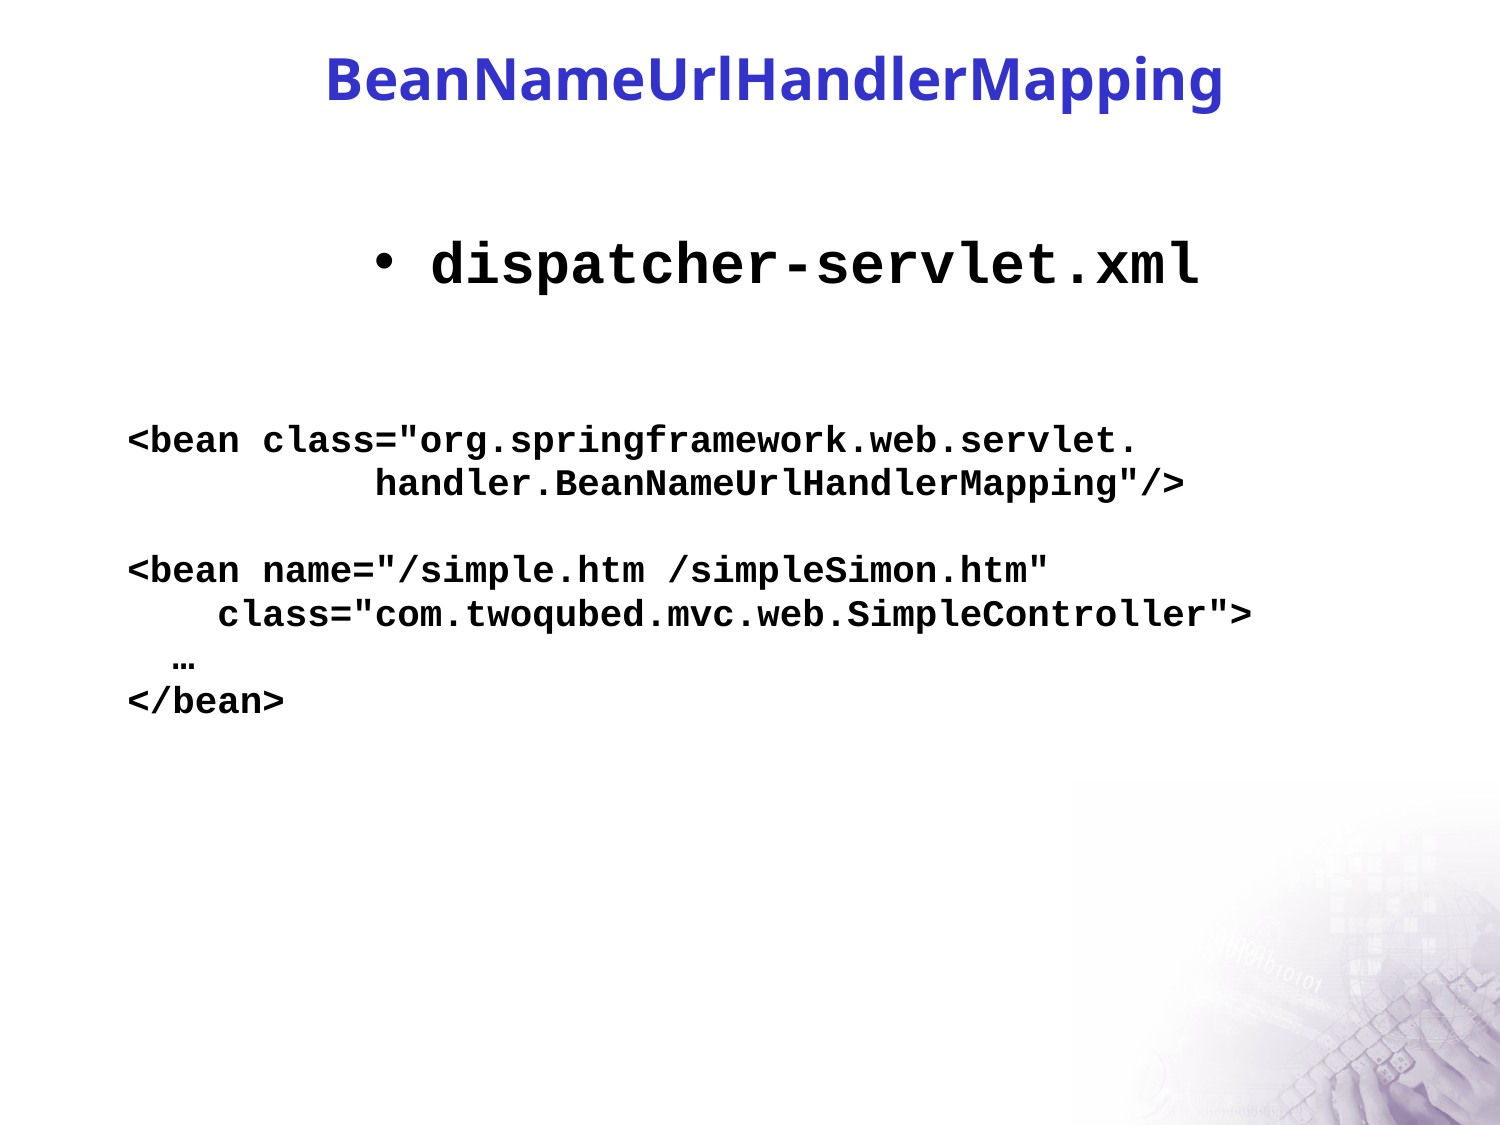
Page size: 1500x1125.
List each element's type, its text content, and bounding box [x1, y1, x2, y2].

title BeanNameUrlHandlerMapping [99, 34, 1451, 166]
picture [1072, 783, 1500, 1125]
list dispatcher-servlet.xml <bean class="org.springframework.web.servlet. handler.BeanNameUrlHandlerMapping"/> <bean name="/simple.htm /simpleSimon.htm" class="com.twoqubed.mvc.web.SimpleController"> … </bean> [111, 231, 1463, 975]
